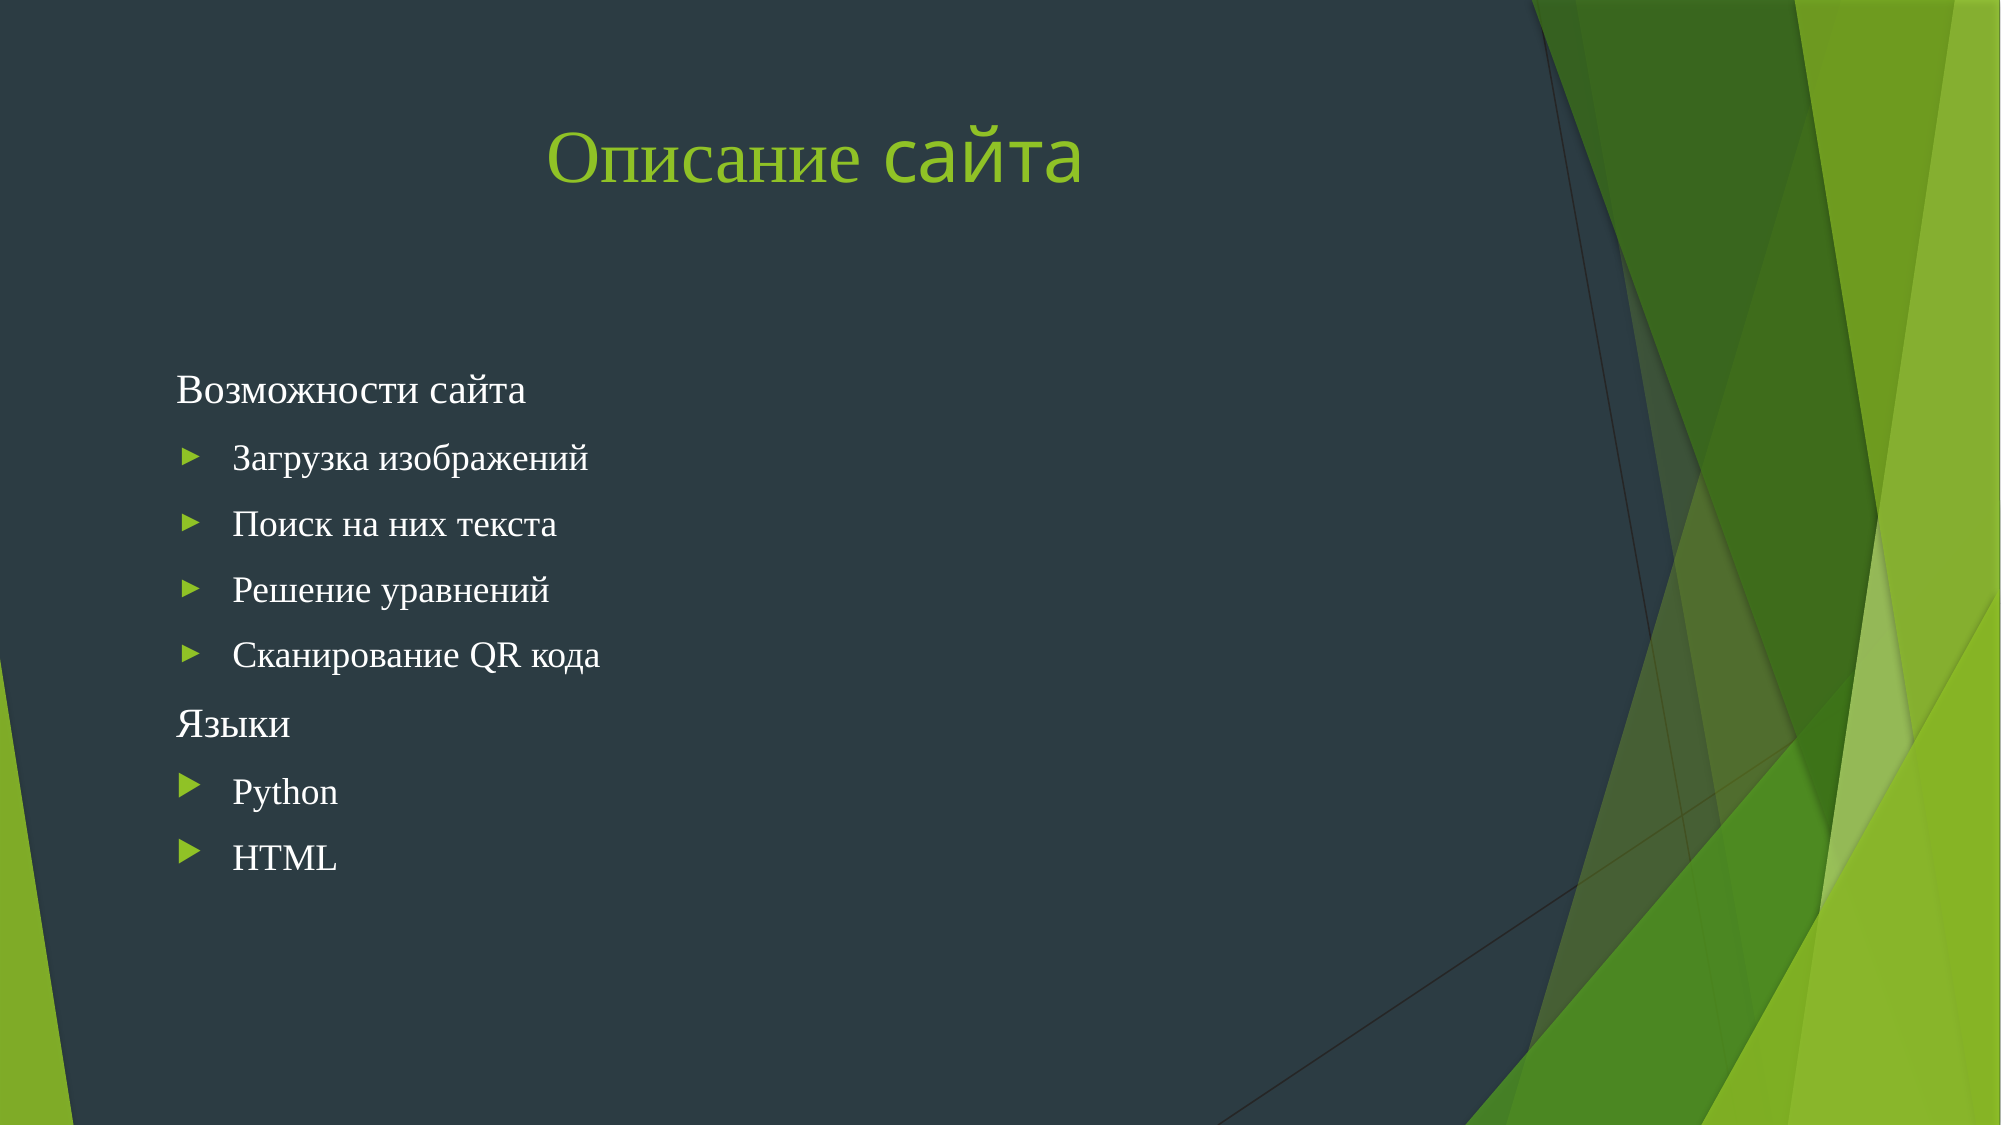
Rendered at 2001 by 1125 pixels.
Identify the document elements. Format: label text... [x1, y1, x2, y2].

list Возможности сайта Загрузка изображений Поиск на них текста Решение уравнений Сканирование QR кода Языки Python HTML [161, 354, 697, 992]
title Описание сайта [111, 99, 1522, 317]
